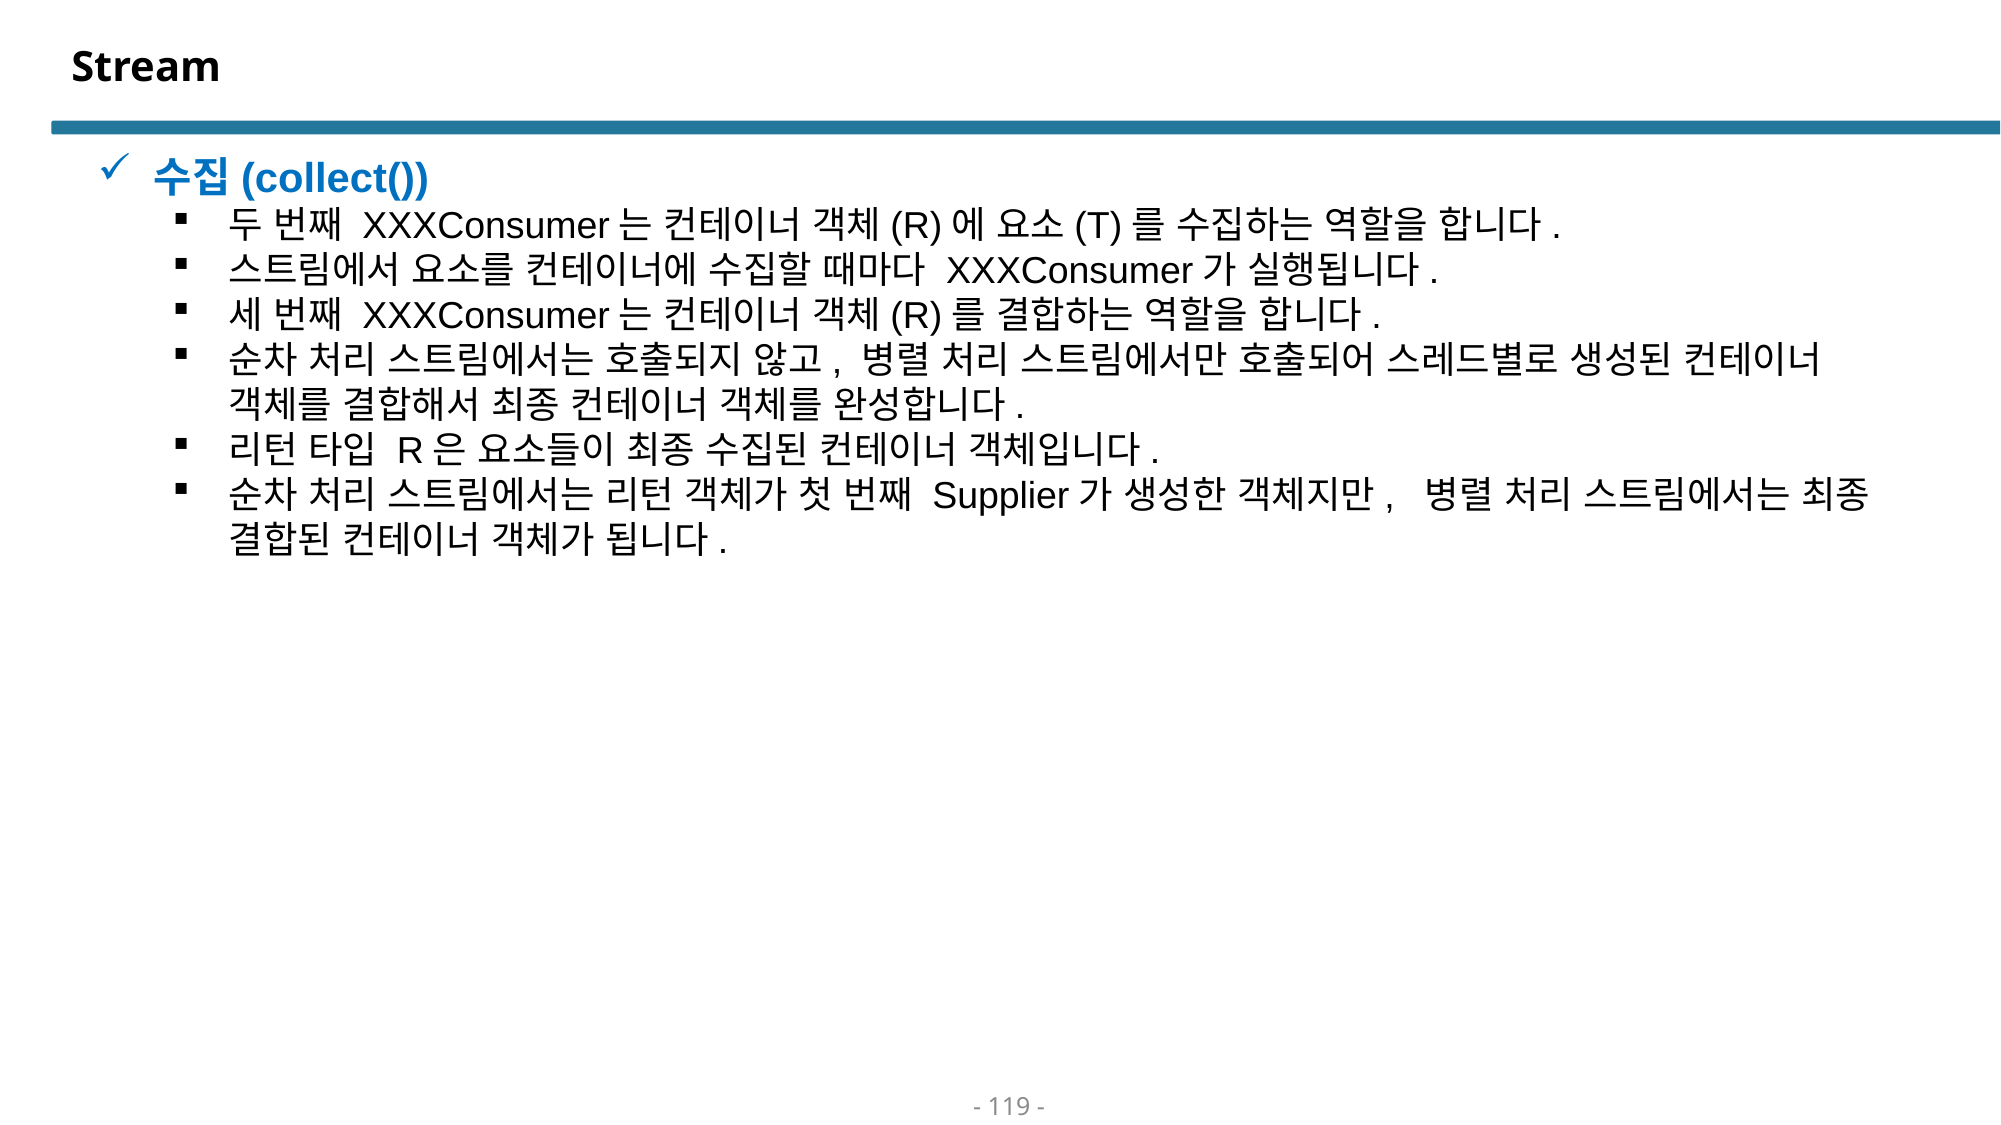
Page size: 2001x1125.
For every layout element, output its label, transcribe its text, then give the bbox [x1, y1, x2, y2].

text_box 수집(collect()) 두 번째 XXXConsumer는 컨테이너 객체(R)에 요소(T)를 수집하는 역할을 합니다. 스트림에서 요소를 컨테이너에 수집할 때마다 XXXConsumer가 실행됩니다. 세 번째 XXXConsumer는 컨테이너 객체(R)를 결합하는 역할을 합니다. 순차 처리 스트림에서는 호출되지 않고, 병렬 처리 스트림에서만 호출되어 스레드별로 생성된 컨테이너 객체를 결합해서 최종 컨테이너 객체를 완성합니다. 리턴 타입 R은 요소들이 최종 수집된 컨테이너 객체입니다. 순차 처리 스트림에서는 리턴 객체가 첫 번째 Supplier가 생성한 객체지만, 병렬 처리 스트림에서는 최종 결합된 컨테이너 객체가 됩니다. [82, 143, 1949, 569]
title Stream [56, 37, 1857, 109]
slide_number - 119 - [778, 1090, 1246, 1125]
